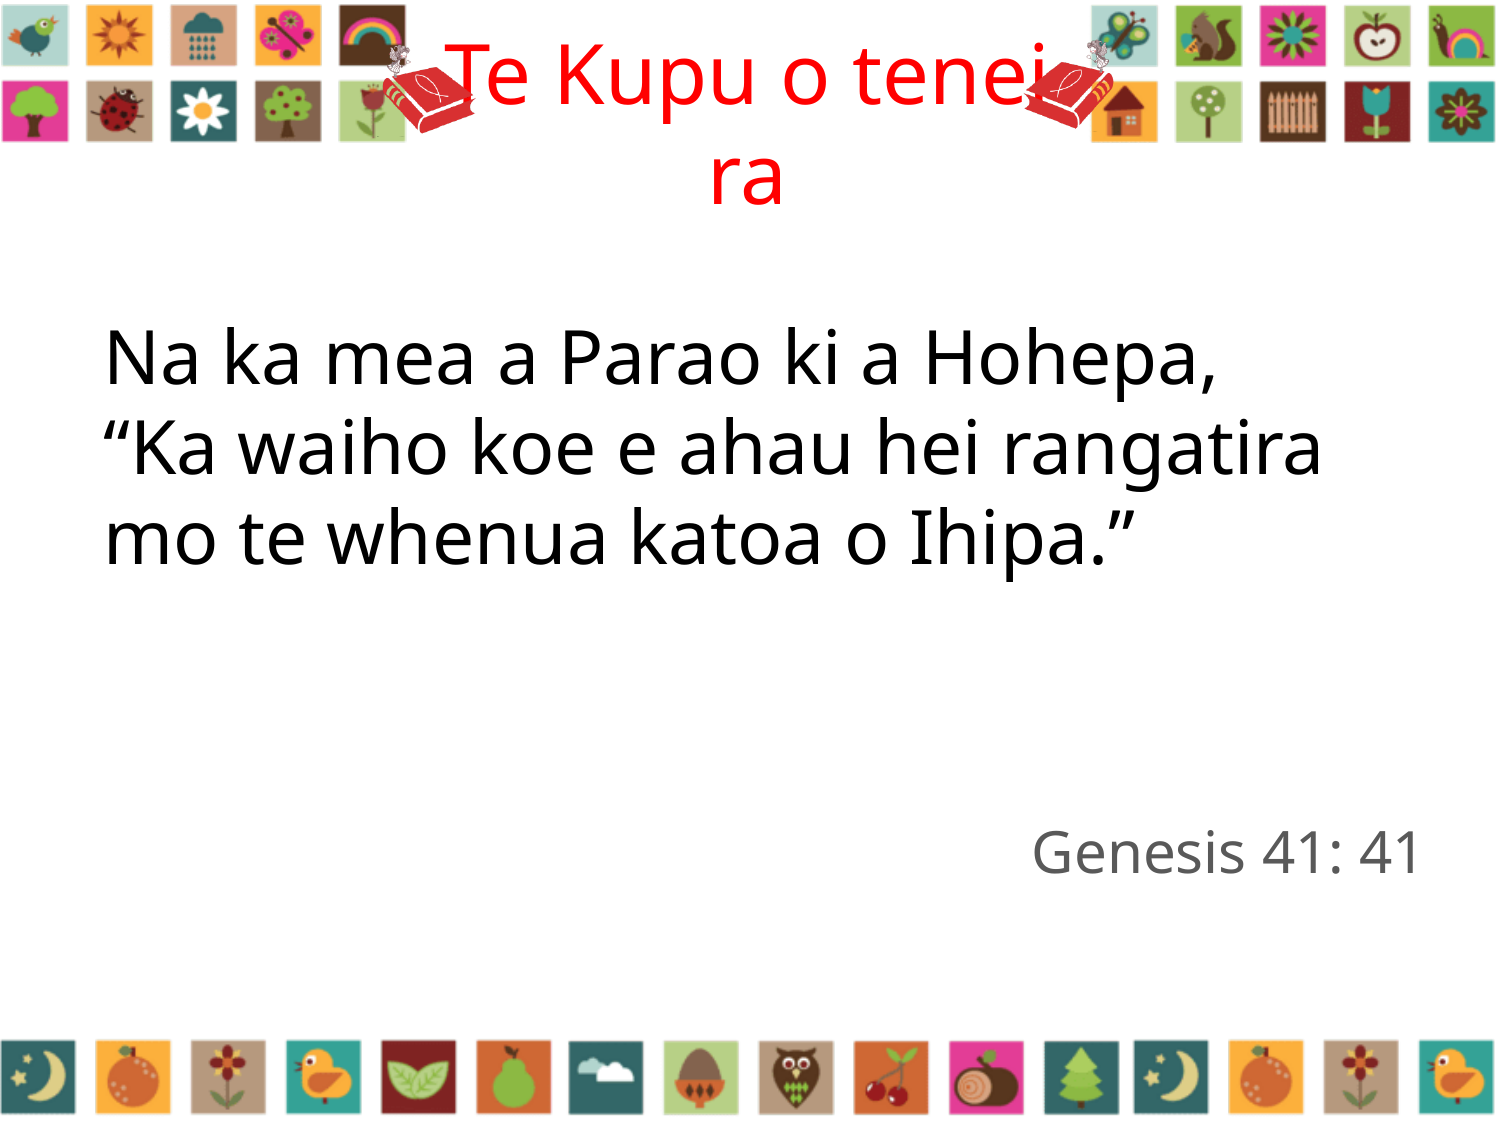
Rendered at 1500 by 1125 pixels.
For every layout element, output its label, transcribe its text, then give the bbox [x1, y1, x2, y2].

text_box Te Kupu o tenei ra [414, 13, 1080, 229]
text_box Na ka mea a Parao ki a Hohepa, “Ka waiho koe e ahau hei rangatira mo te whenua katoa o Ihipa.” [88, 302, 1436, 678]
text_box Genesis 41: 41 [808, 807, 1441, 893]
picture [0, 3, 508, 150]
picture [992, 3, 1500, 150]
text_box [0, 1028, 1500, 1118]
